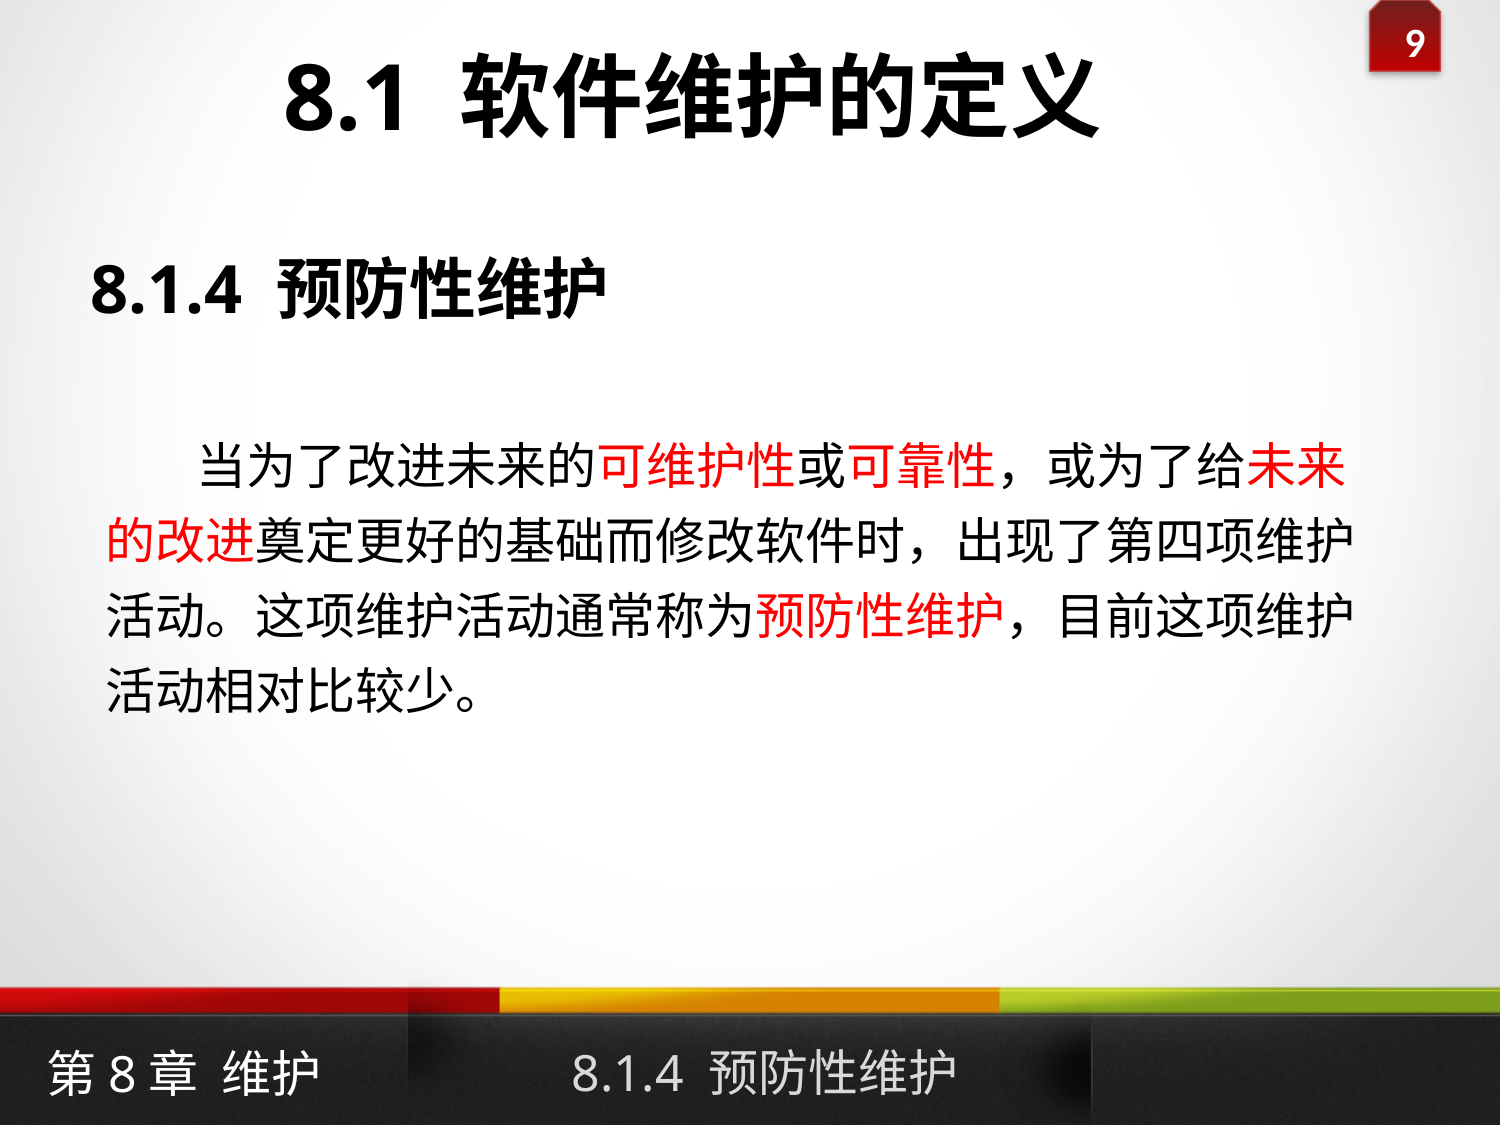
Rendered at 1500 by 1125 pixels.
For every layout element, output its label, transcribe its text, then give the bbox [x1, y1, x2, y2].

text_box 8.1 软件维护的定义 [17, 0, 1368, 188]
text_box 当为了改进未来的可维护性或可靠性，或为了给未来的改进奠定更好的基础而修改软件时，出现了第四项维护活动。这项维护活动通常称为预防性维护，目前这项维护活动相对比较少。 [90, 412, 1409, 727]
picture [0, 0, 1500, 1125]
list 8.1.4 预防性维护 [74, 238, 1426, 339]
text_box 8.1.4 预防性维护 [458, 1032, 1073, 1111]
picture [1368, 0, 1379, 11]
